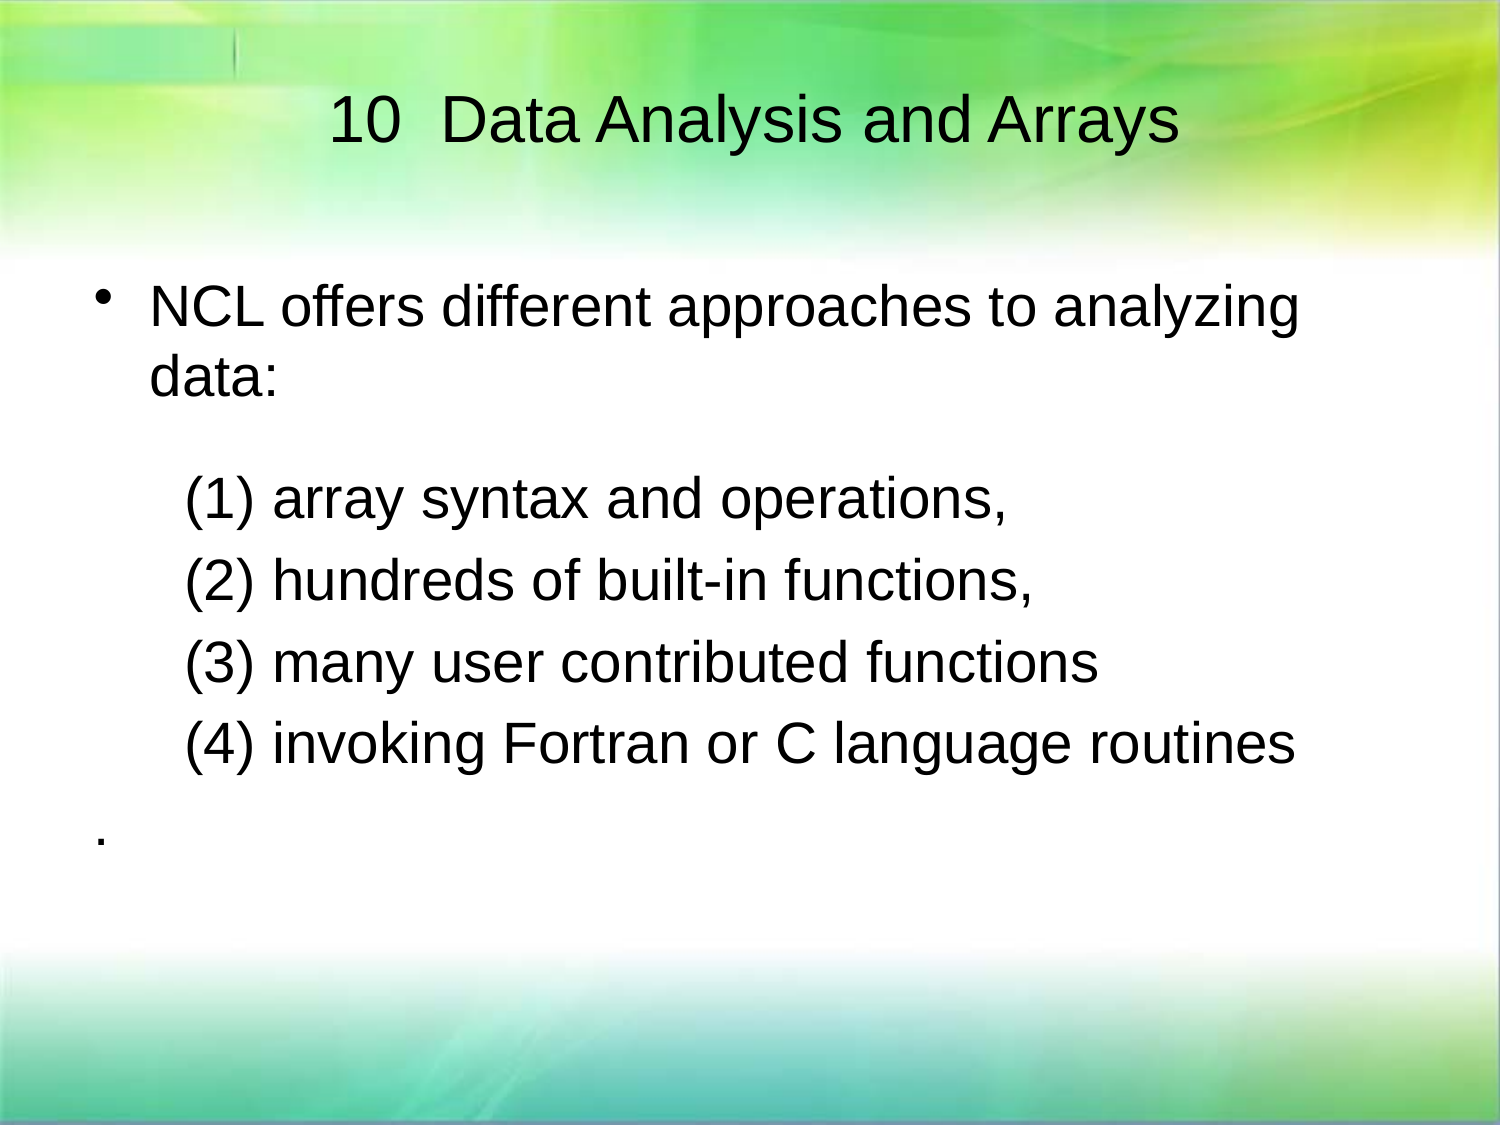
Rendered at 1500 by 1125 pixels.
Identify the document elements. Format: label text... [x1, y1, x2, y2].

title 10 Data Analysis and Arrays [79, 71, 1431, 161]
list NCL offers different approaches to analyzing data: (1) array syntax and operations, (2) hundreds of built-in functions, (3) many user contributed functions (4) invoking Fortran or C language routines . [78, 178, 1452, 969]
picture [0, 0, 1500, 1125]
